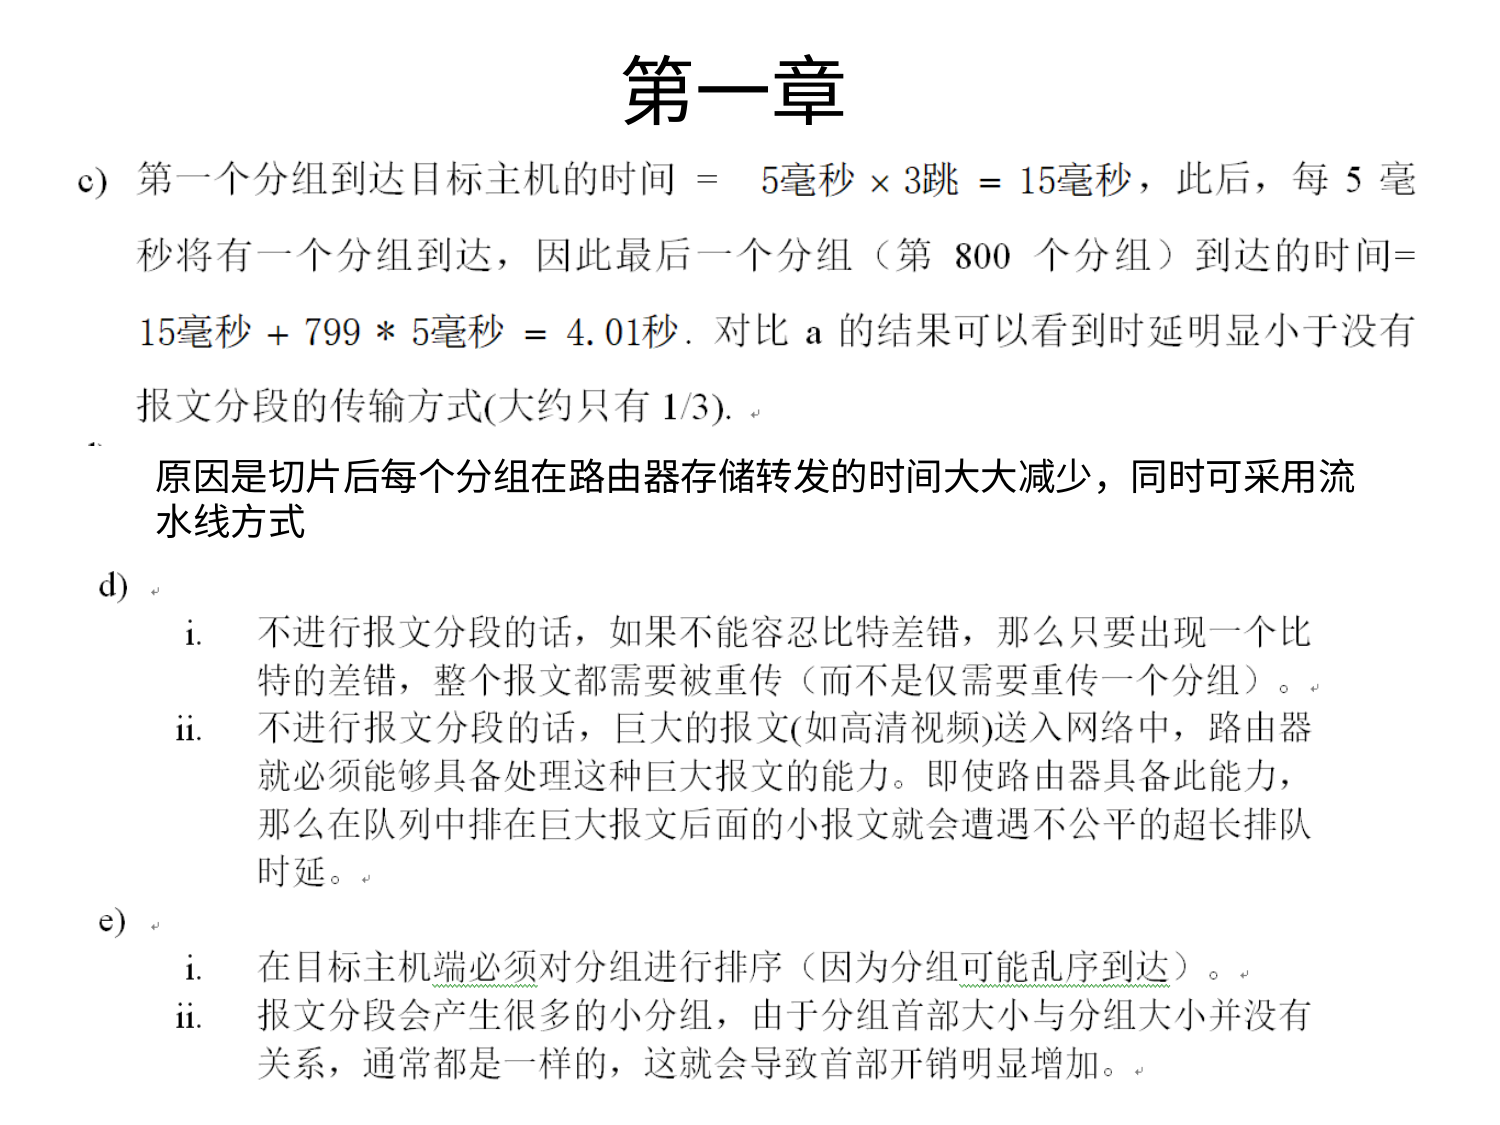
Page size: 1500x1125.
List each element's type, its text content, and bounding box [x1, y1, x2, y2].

picture [81, 562, 1348, 1082]
picture [46, 128, 1457, 446]
text_box 原因是切片后每个分组在路由器存储转发的时间大大减少，同时可采用流水线方式 [140, 454, 1383, 551]
title 第一章 [58, 35, 1409, 127]
